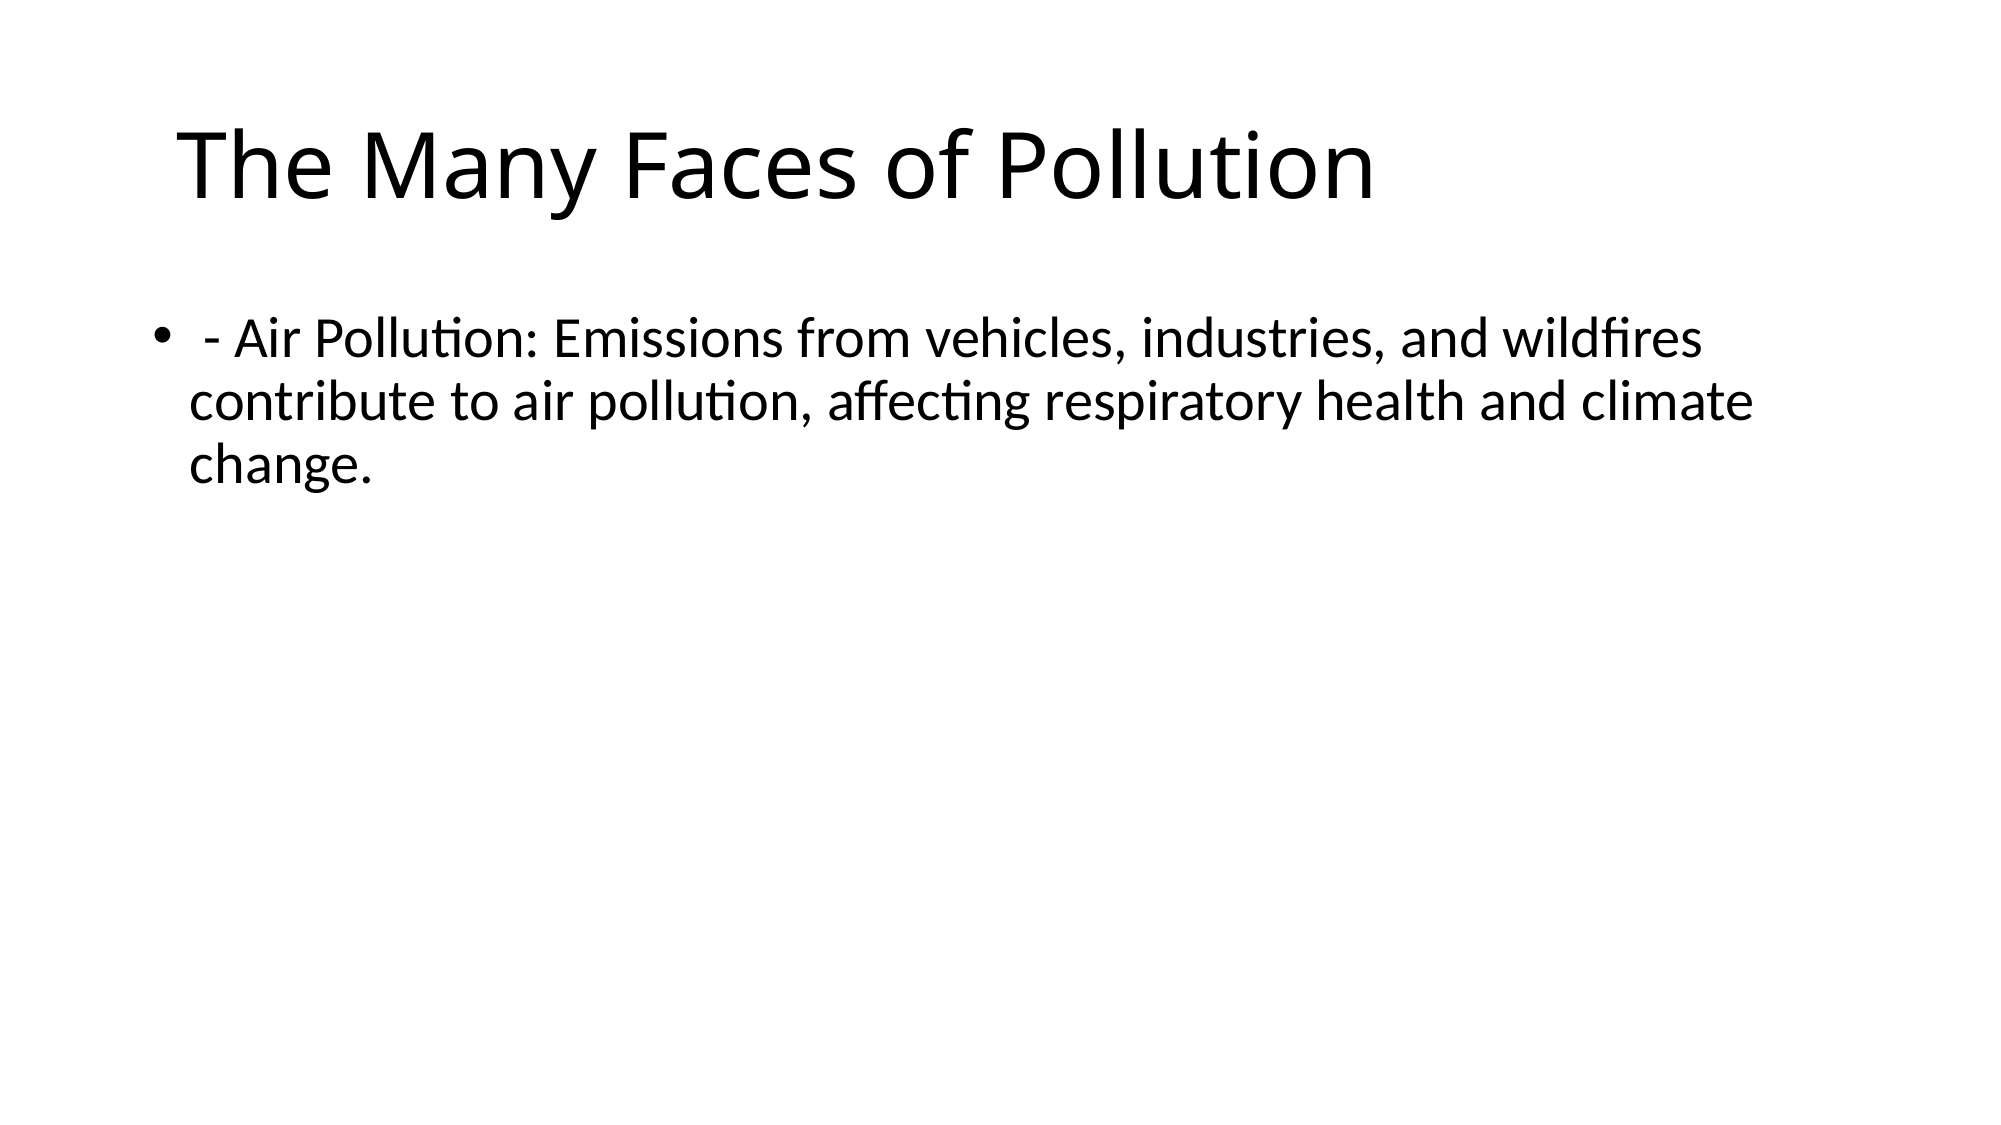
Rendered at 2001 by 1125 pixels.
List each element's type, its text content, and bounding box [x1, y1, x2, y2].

list - Air Pollution: Emissions from vehicles, industries, and wildfires contribute to air pollution, affecting respiratory health and climate change. [137, 299, 1863, 1014]
title The Many Faces of Pollution [137, 59, 1863, 278]
